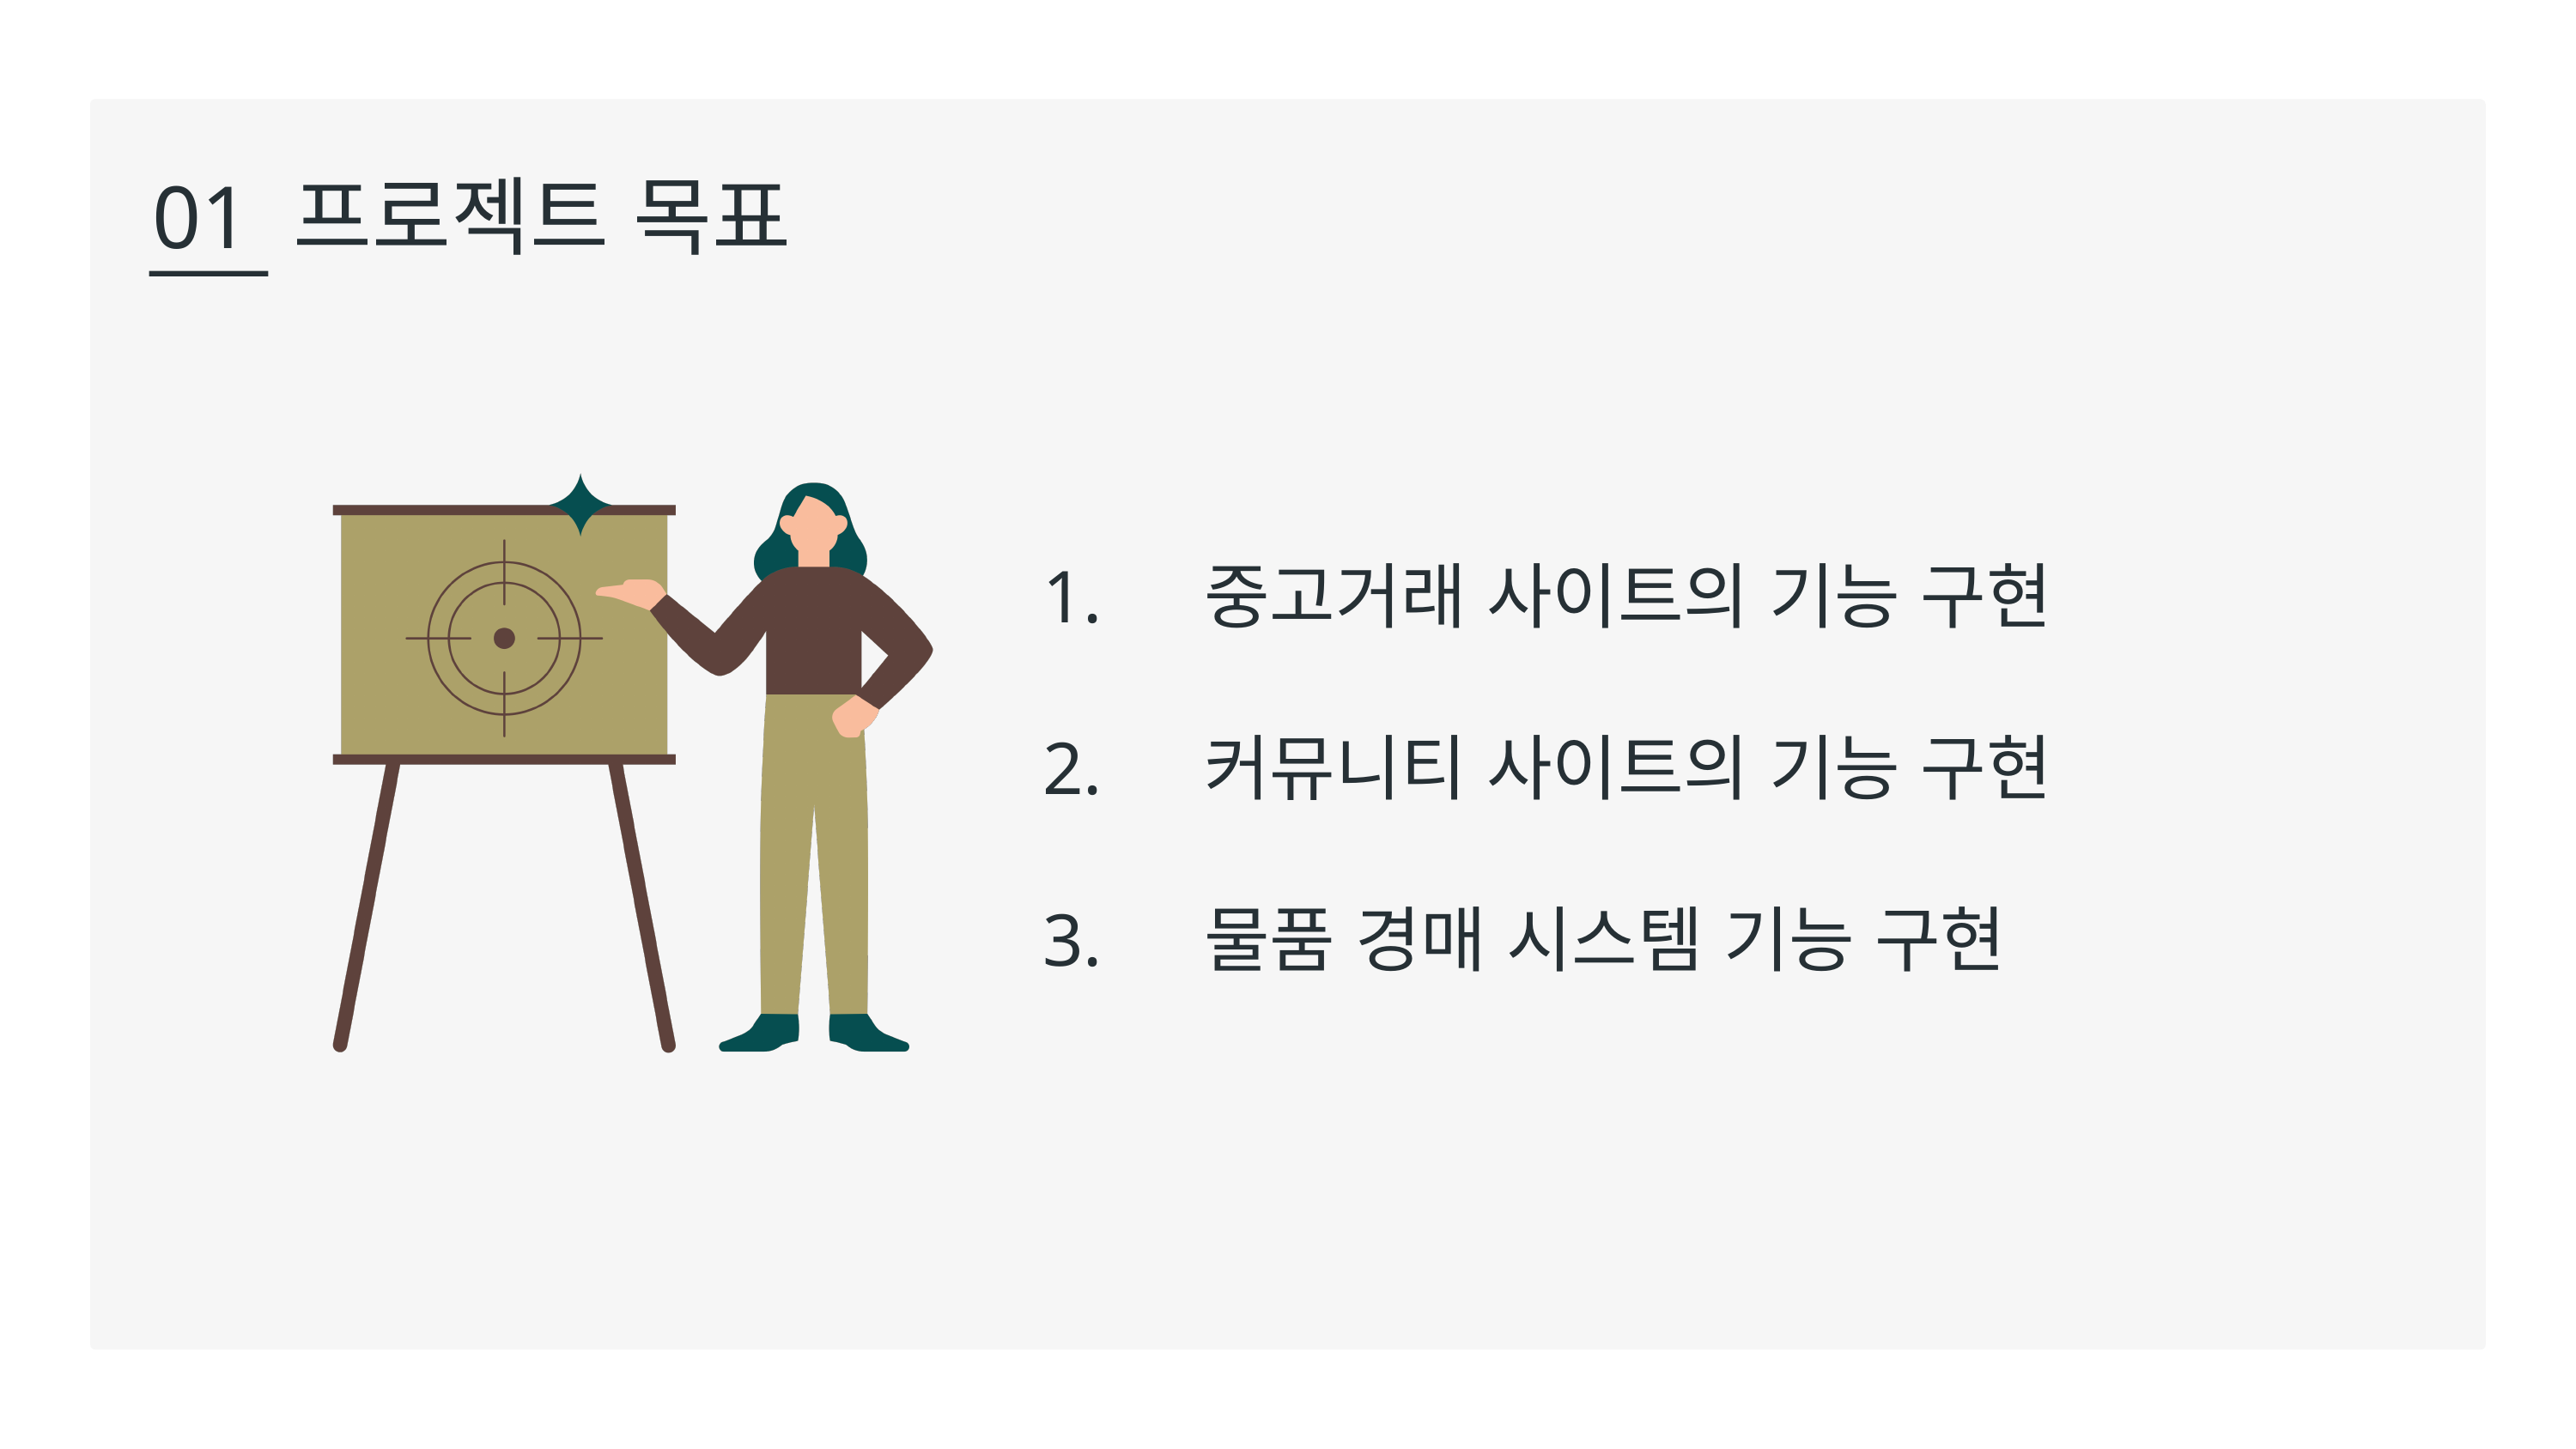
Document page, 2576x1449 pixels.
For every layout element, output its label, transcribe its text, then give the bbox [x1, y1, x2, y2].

text_box 01 프로젝트 목표 [139, 156, 1245, 273]
text_box [332, 473, 937, 1053]
text_box 중고거래 사이트의 기능 구현 커뮤니티 사이트의 기능 구현 물품 경매 시스템 기능 구현 [1030, 545, 2179, 1073]
